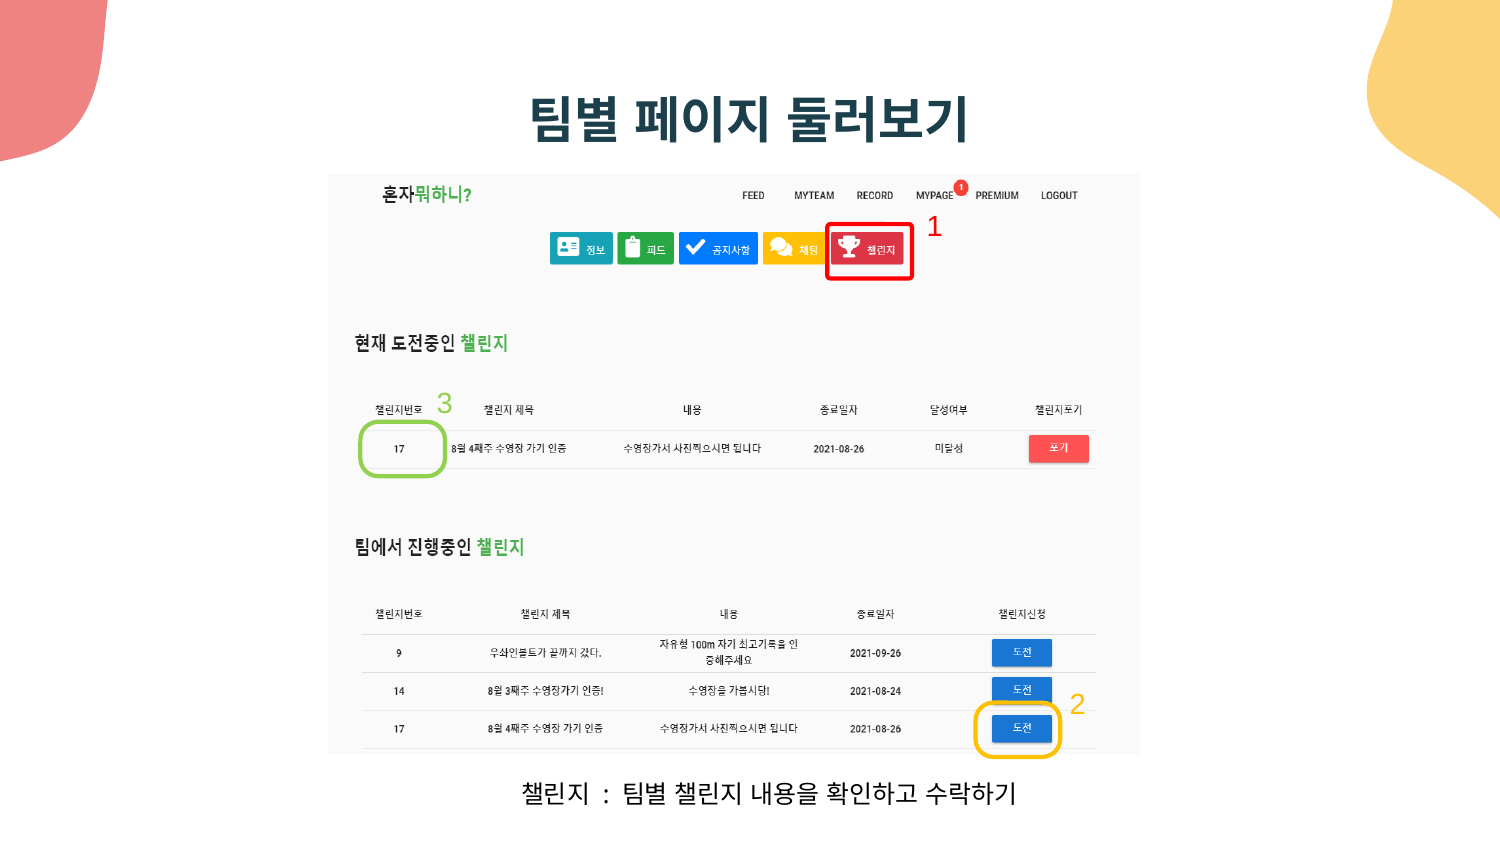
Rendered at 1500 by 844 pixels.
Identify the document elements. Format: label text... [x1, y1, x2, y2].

text_box 챌린지 : 팀별 챌린지 내용을 확인하고 수락하기 [506, 766, 1049, 816]
title 팀별 페이지 둘러보기 [116, 88, 1383, 150]
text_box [327, 173, 1140, 758]
